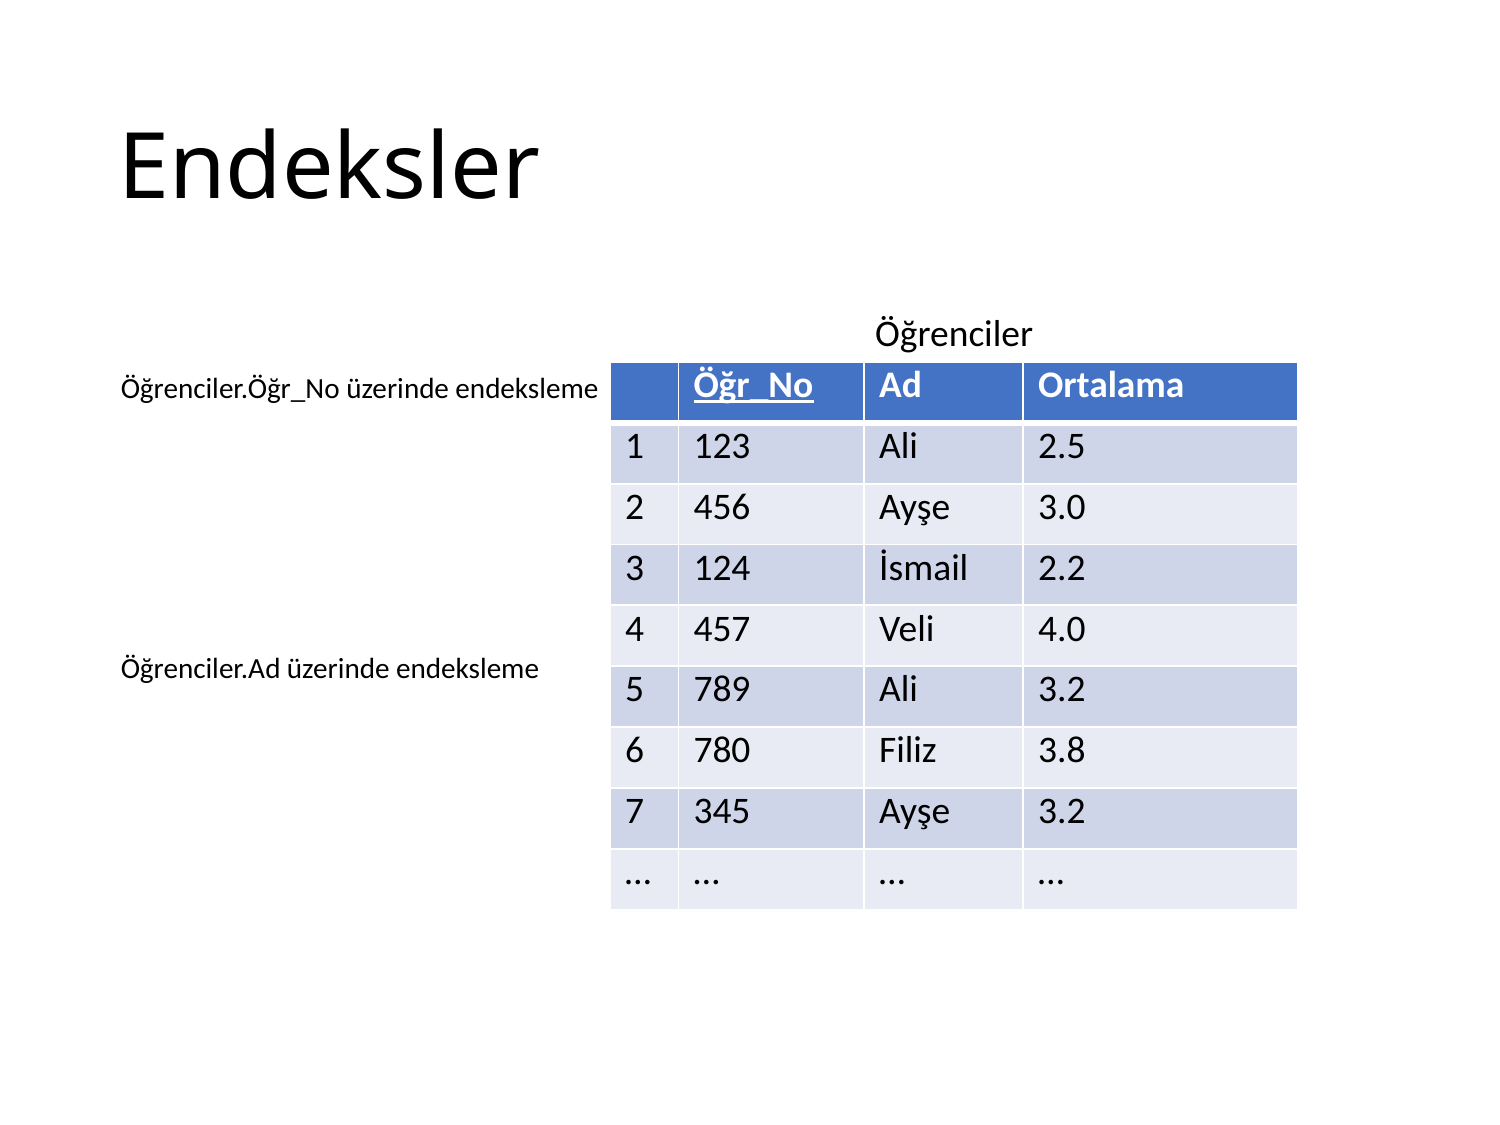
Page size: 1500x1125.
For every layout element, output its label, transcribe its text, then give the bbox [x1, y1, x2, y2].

table_cell … [1024, 850, 1297, 909]
table_cell 124 [679, 545, 863, 604]
table_cell 4.0 [1024, 606, 1297, 665]
text_box Öğrenciler [860, 301, 1049, 362]
table_cell 2.5 [1024, 426, 1297, 483]
table_cell Ali [865, 667, 1022, 726]
table_cell 789 [679, 667, 863, 726]
table_cell … [679, 850, 863, 909]
table_header Ad [865, 363, 1022, 420]
table_cell … [865, 850, 1022, 909]
table_cell 4 [614, 606, 678, 665]
table_cell 456 [679, 485, 863, 544]
table_cell 457 [679, 606, 863, 665]
table_cell Ayşe [865, 789, 1022, 848]
table_cell 345 [679, 789, 863, 848]
table_cell Veli [865, 606, 1022, 665]
table_cell 3.0 [1024, 485, 1297, 544]
table_cell 1 [614, 426, 678, 483]
table_header Öğr_No [679, 363, 863, 420]
table_cell 780 [679, 728, 863, 787]
table_header Ortalama [1024, 363, 1297, 420]
table_cell Filiz [865, 728, 1022, 787]
table_cell 6 [611, 728, 678, 787]
table_cell 3.2 [1024, 667, 1297, 726]
table_cell 3.2 [1024, 789, 1297, 848]
table_cell 123 [679, 426, 863, 483]
title Endeksler [103, 59, 1397, 278]
text_box Öğrenciler.Öğr_No üzerinde endeksleme Öğrenciler.Ad üzerinde endeksleme [106, 361, 614, 692]
table_header [614, 363, 678, 420]
table_cell 2.2 [1024, 545, 1297, 604]
table_cell Ali [865, 426, 1022, 483]
table_cell 2 [614, 485, 678, 544]
table_cell 3 [614, 545, 678, 604]
table_cell 3.8 [1024, 728, 1297, 787]
table_cell İsmail [865, 545, 1022, 604]
table_cell 7 [611, 789, 678, 848]
table_cell Ayşe [865, 485, 1022, 544]
table_cell 5 [611, 667, 678, 726]
table_cell … [611, 850, 678, 909]
